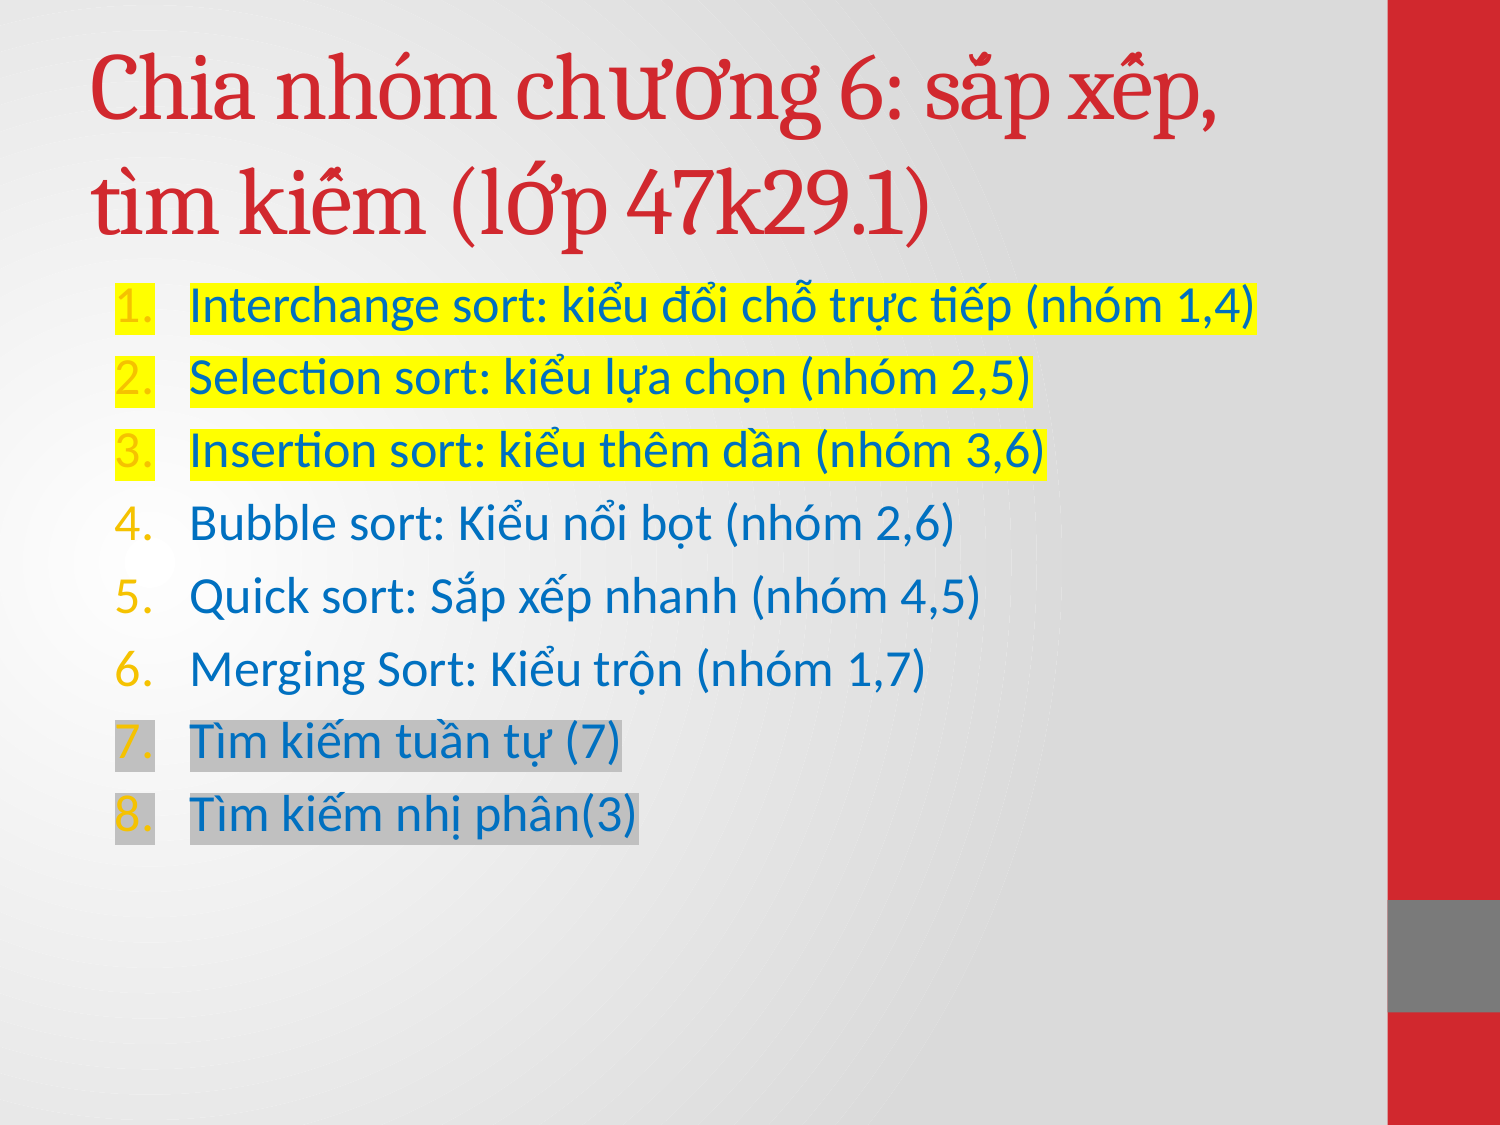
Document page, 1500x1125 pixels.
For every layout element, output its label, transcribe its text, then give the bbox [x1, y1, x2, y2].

title Chia nhóm chương 6: sắp xếp, tìm kiếm (lớp 47k29.1) [75, 45, 1325, 233]
list Interchange sort: kiểu đổi chỗ trực tiếp (nhóm 1,4) Selection sort: kiểu lựa chọn (nhóm 2,5) Insertion sort: kiểu thêm dần (nhóm 3,6) Bubble sort: Kiểu nổi bọt (nhóm 2,6) Quick sort: Sắp xếp nhanh (nhóm 4,5) Merging Sort: Kiểu trộn (nhóm 1,7) Tìm kiếm tuần tự (7) Tìm kiếm nhị phân(3) [24, 262, 1325, 1050]
